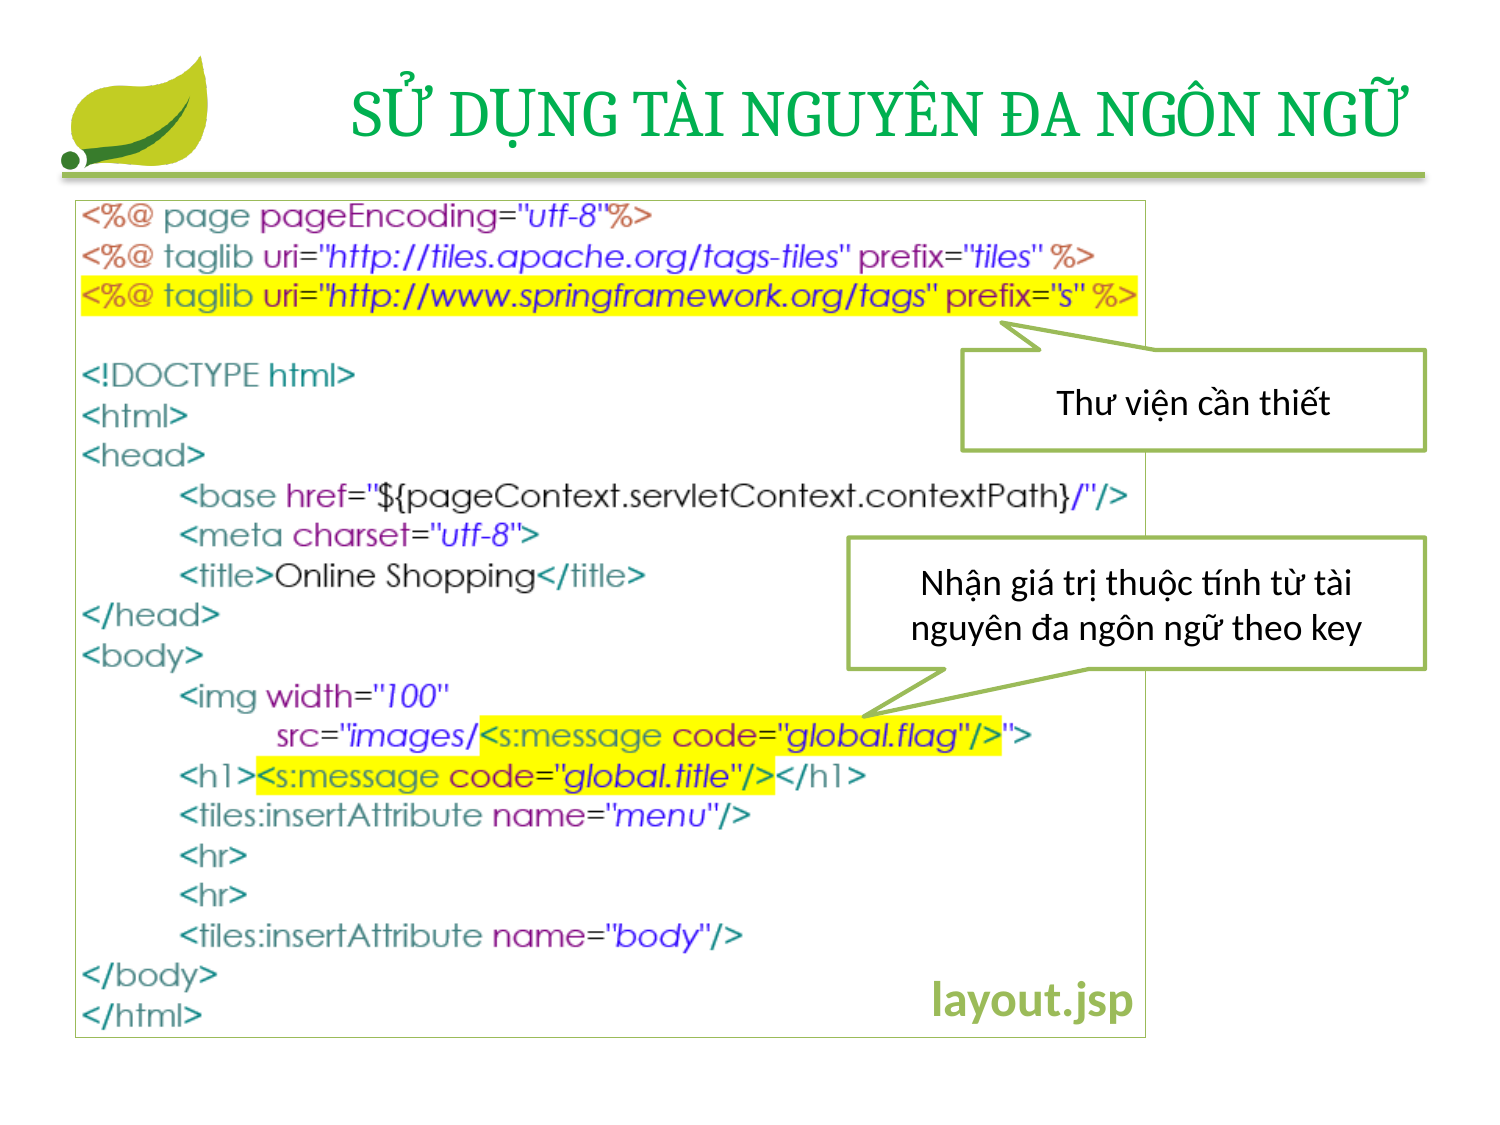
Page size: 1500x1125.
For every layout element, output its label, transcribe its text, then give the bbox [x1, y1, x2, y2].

picture [50, 49, 217, 175]
picture [74, 199, 1146, 1038]
title Sử dụng tài nguyên đa ngôn ngữ [217, 45, 1425, 175]
text_box Nhận giá trị thuộc tính từ tài nguyên đa ngôn ngữ theo key [1149, 535, 1428, 672]
text_box Thư viện cần thiết [1149, 346, 1428, 453]
